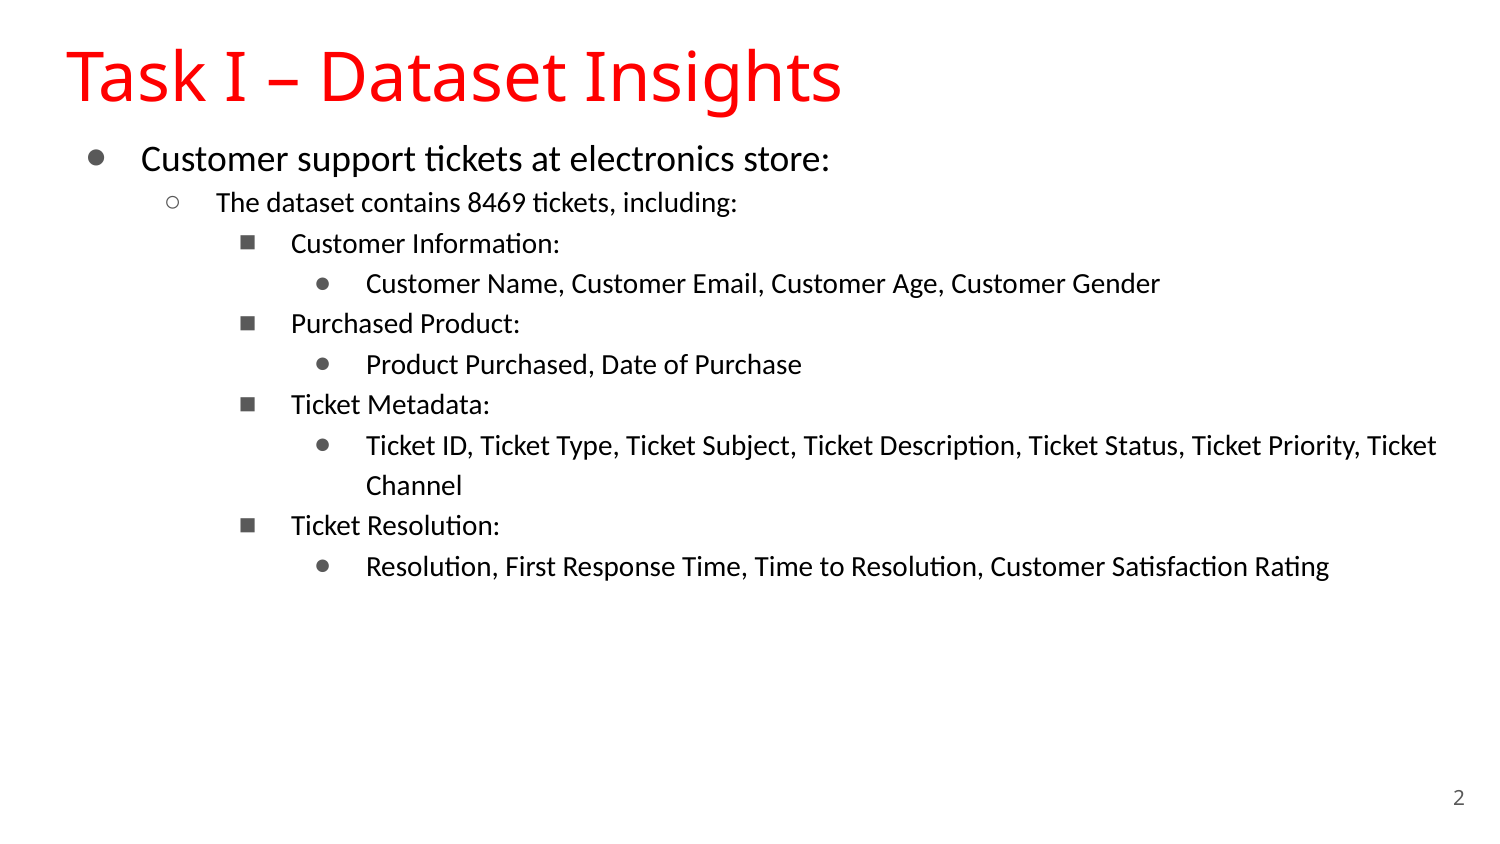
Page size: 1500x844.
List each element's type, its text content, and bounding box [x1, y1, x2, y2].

title Task I – Dataset Insights [51, 17, 1449, 111]
slide_number 2 [1389, 764, 1480, 830]
list Customer support tickets at electronics store: The dataset contains 8469 tickets, including: Customer Information: Customer Name, Customer Email, Customer Age, Customer Gender Purchased Product: Product Purchased, Date of Purchase Ticket Metadata: Ticket ID, Ticket Type, Ticket Subject, Ticket Description, Ticket Status, Ticket Priority, Ticket Channel Ticket Resolution: Resolution, First Response Time, Time to Resolution, Customer Satisfaction Rating [51, 111, 1500, 821]
